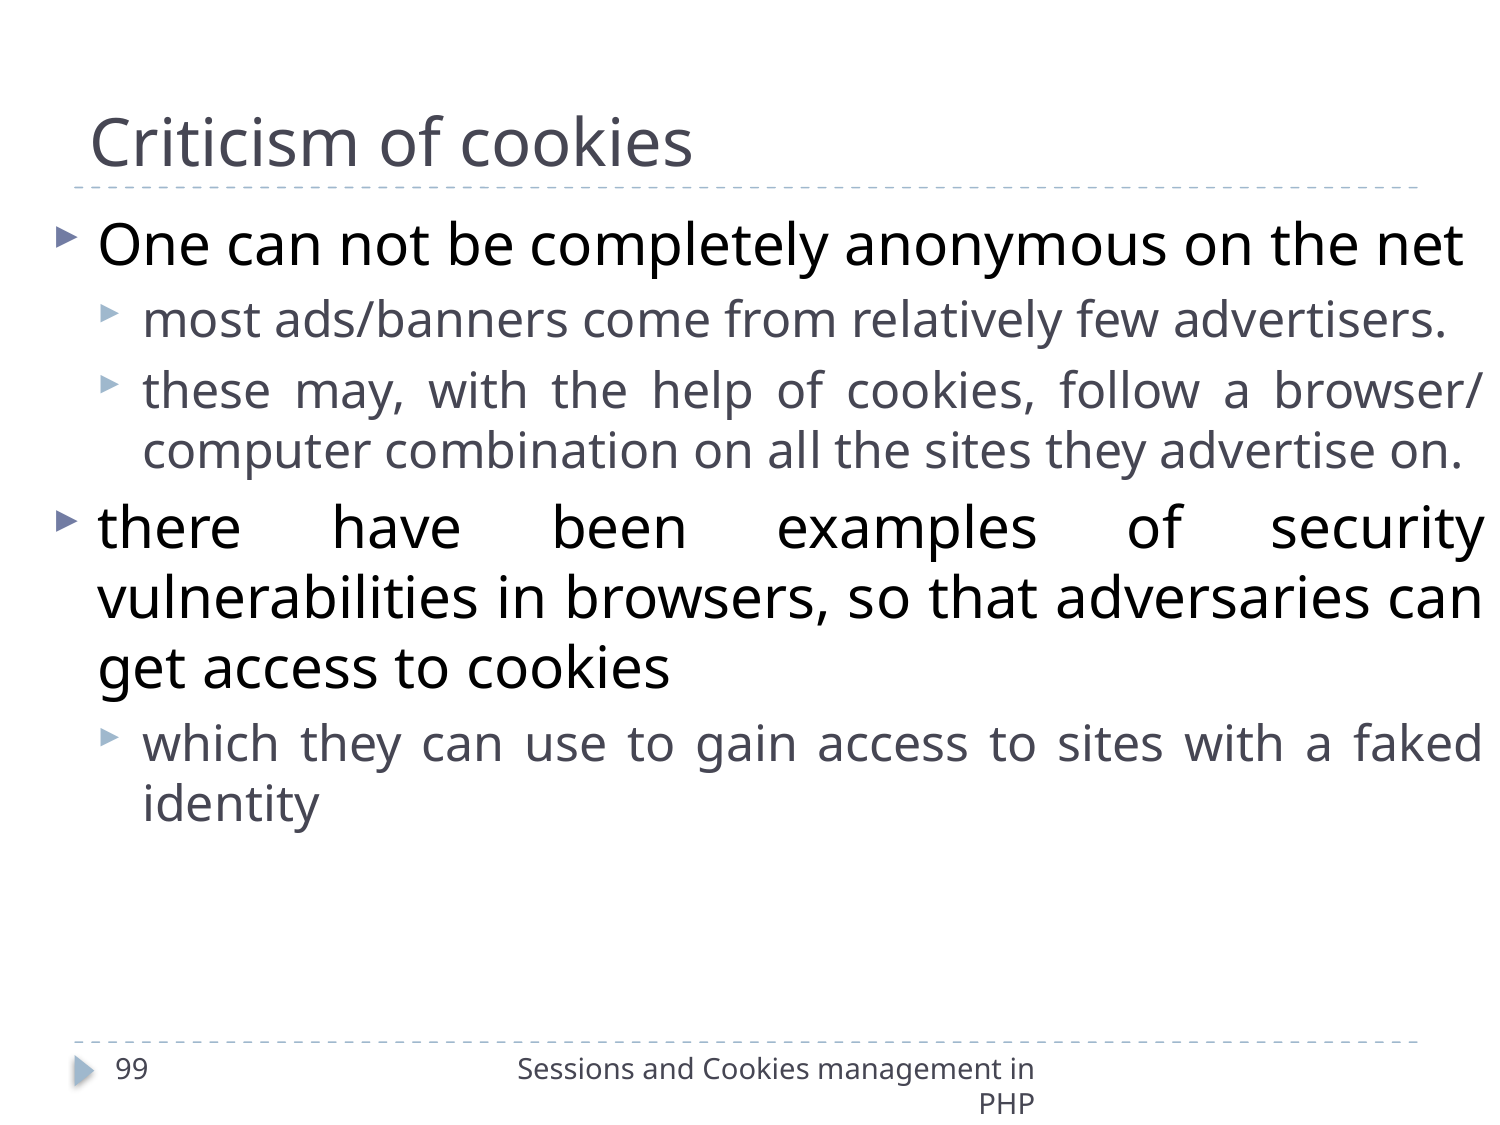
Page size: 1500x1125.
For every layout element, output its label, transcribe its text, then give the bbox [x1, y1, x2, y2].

text_box Sessions and Cookies management in PHP [475, 1042, 1051, 1103]
text_box Criticism of cookies [75, 24, 1425, 188]
text_box One can not be completely anonymous on the net most ads/banners come from relatively few advertisers. these may, with the help of cookies, follow a browser/ computer combination on all the sites they advertise on. there have been examples of security vulnerabilities in browsers, so that adversaries can get access to cookies which they can use to gain access to sites with a faked identity [37, 200, 1500, 1038]
text_box 99 [100, 1042, 426, 1103]
